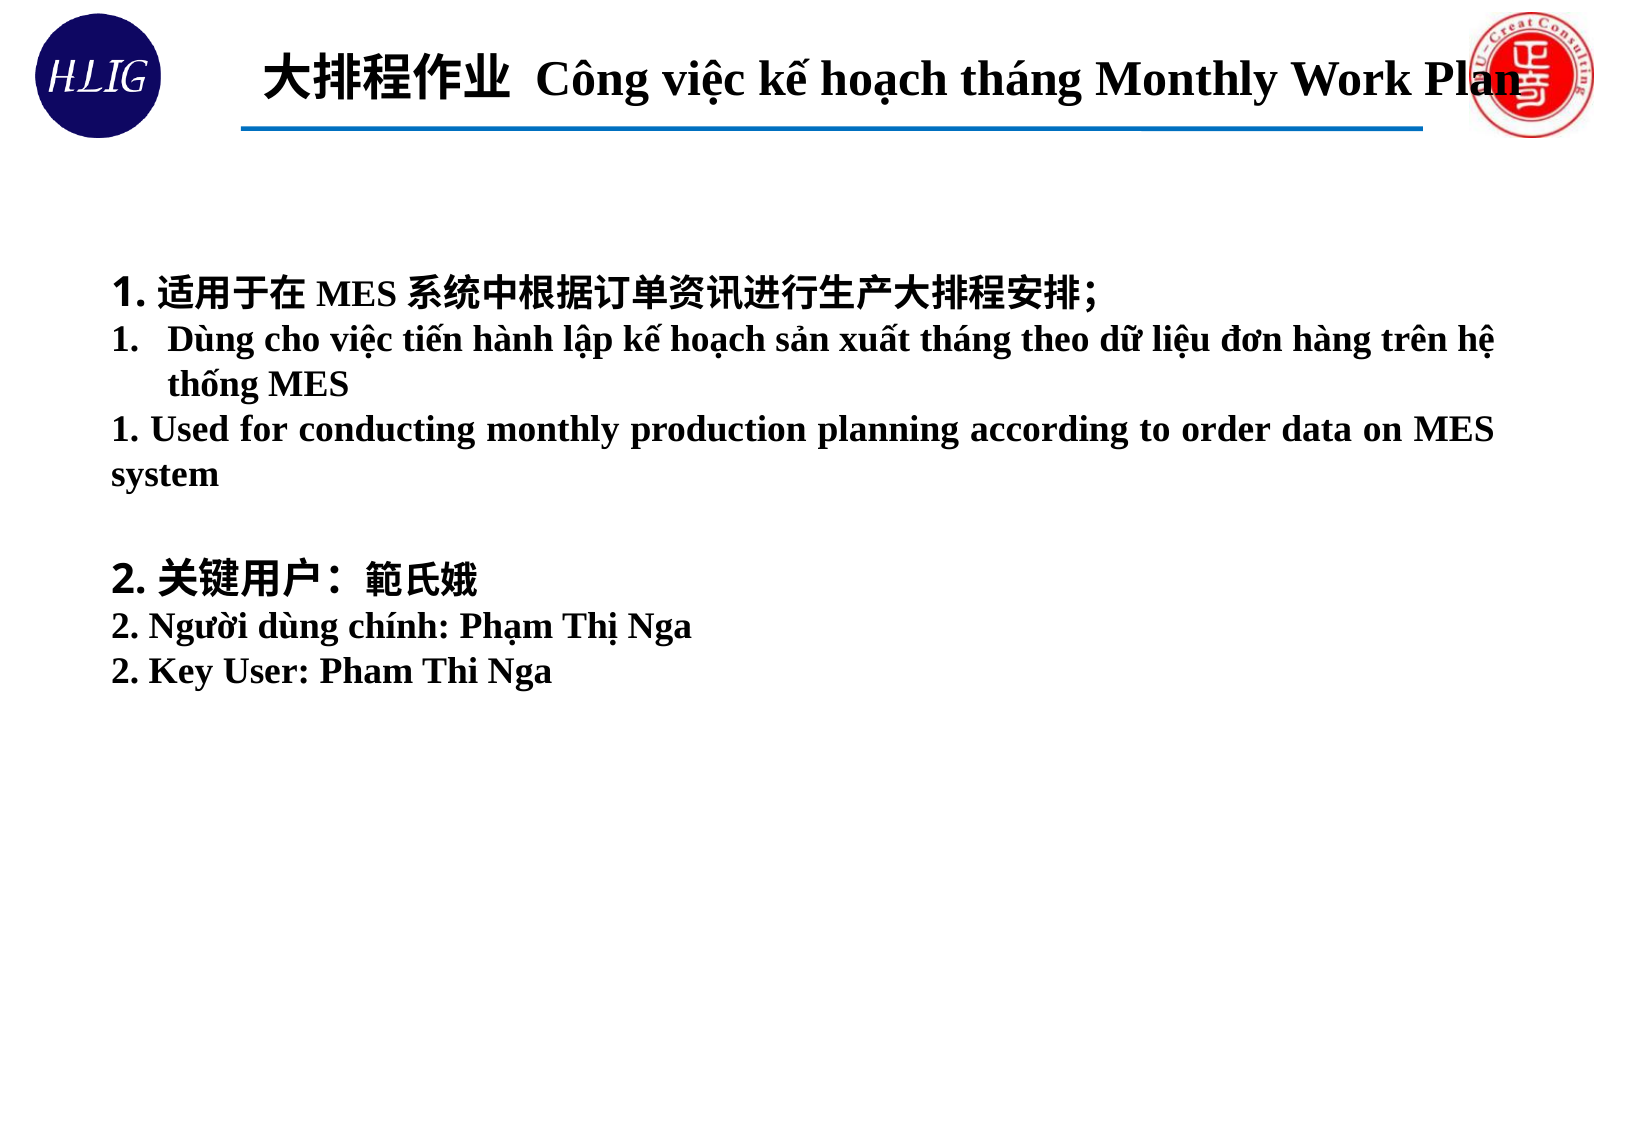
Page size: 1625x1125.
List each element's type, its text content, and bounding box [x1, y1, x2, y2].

picture [1469, 12, 1594, 138]
picture [35, 13, 161, 138]
text_box 大排程作业 Công việc kế hoạch tháng Monthly Work Plan [247, 37, 1538, 113]
text_box 2.关键用户：範氏娥 2. Người dùng chính: Phạm Thị Nga 2. Key User: Pham Thi Nga [96, 543, 973, 699]
text_box 1.适用于在MES系统中根据订单资讯进行生产大排程安排； Dùng cho việc tiến hành lập kế hoạch sản xuất tháng theo dữ liệu đơn hàng trên hệ thống MES 1. Used for conducting monthly production planning according to order data on MES system [96, 257, 1511, 502]
